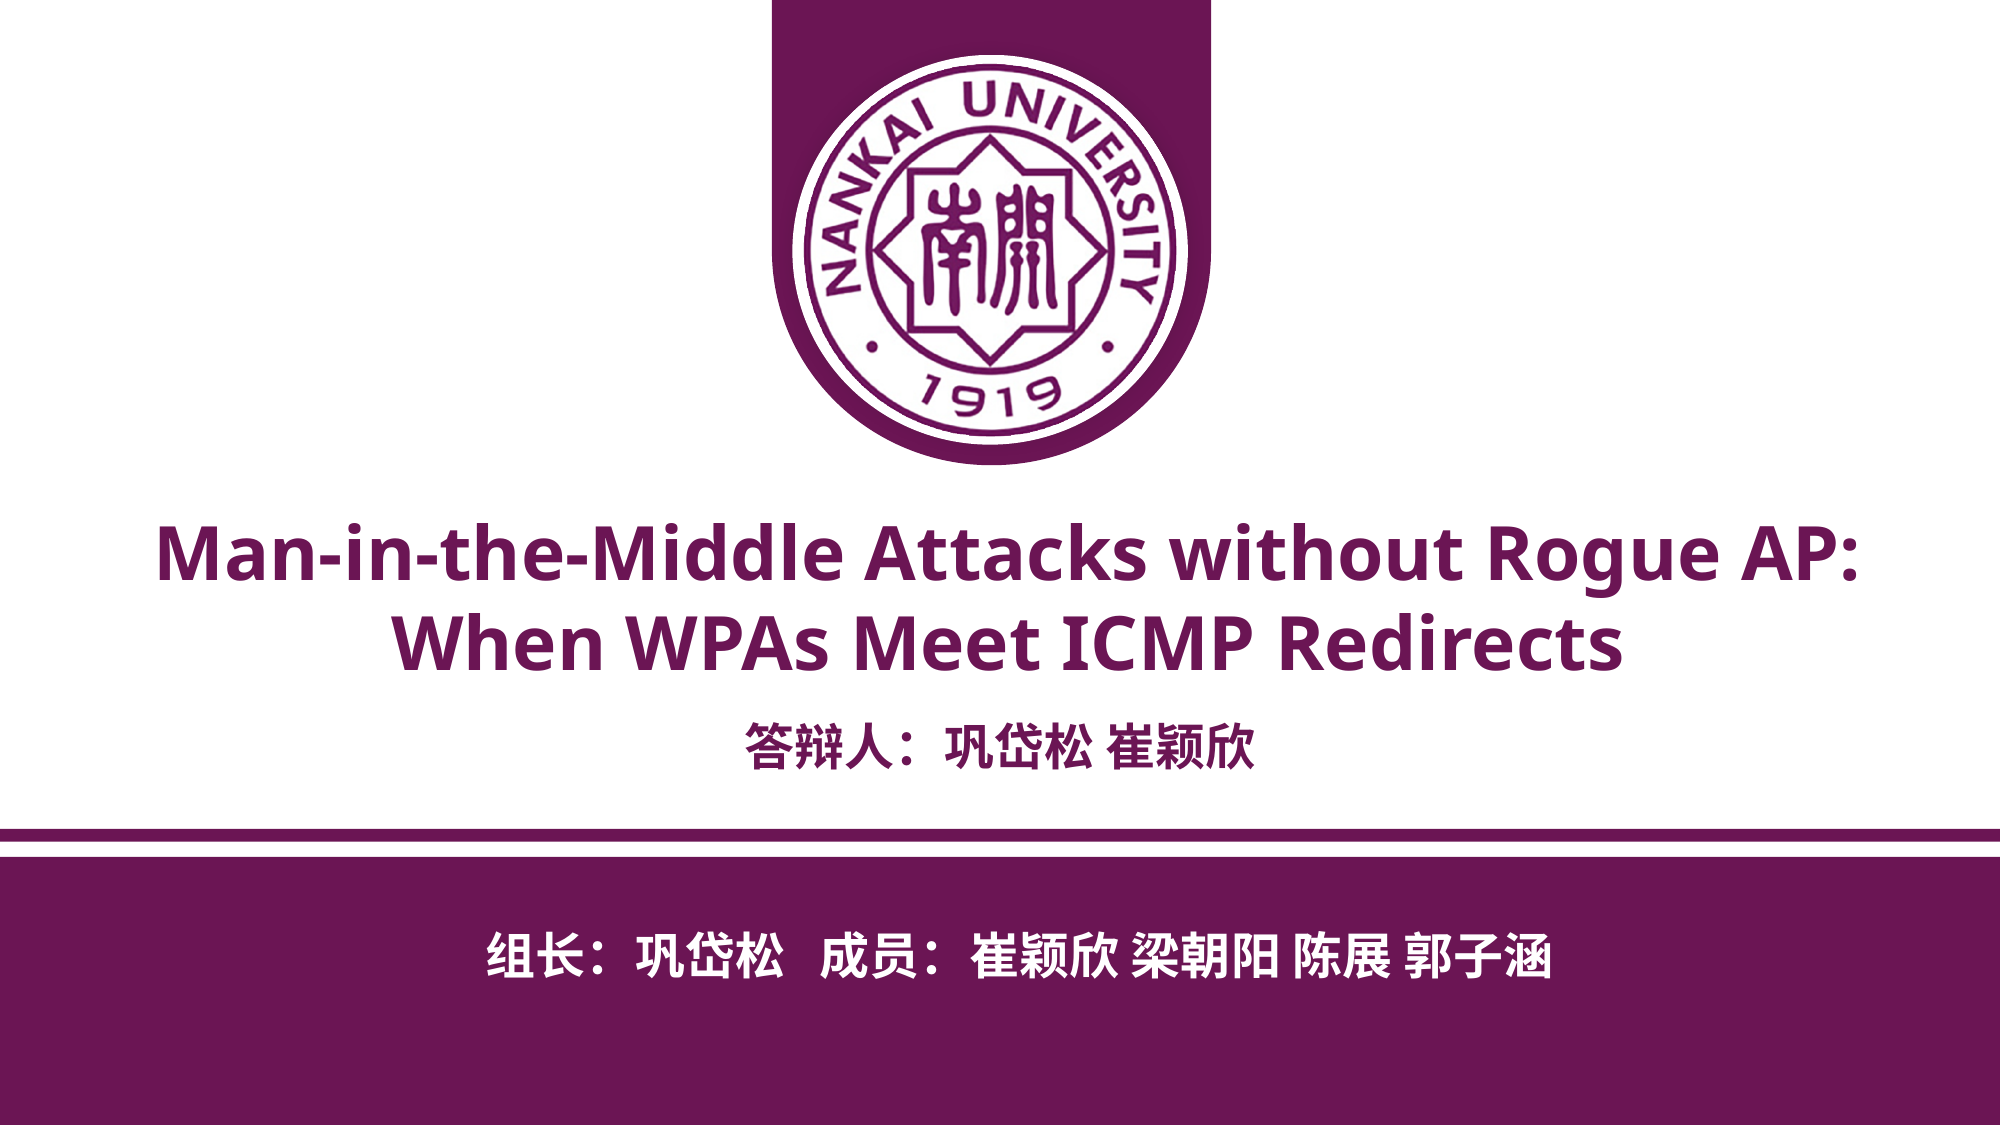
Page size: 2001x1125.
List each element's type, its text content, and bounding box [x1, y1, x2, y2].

text_box Man-in-the-Middle Attacks without Rogue AP: When WPAs Meet ICMP Redirects [49, 497, 1968, 693]
text_box [0, 856, 2000, 1125]
text_box 答辩人：巩岱松 崔颖欣 [116, 707, 1884, 783]
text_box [771, 0, 1212, 466]
text_box [0, 828, 2000, 843]
text_box 组长：巩岱松 成员：崔颖欣 梁朝阳 陈展 郭子涵 [313, 887, 1726, 992]
picture [798, 58, 1182, 442]
